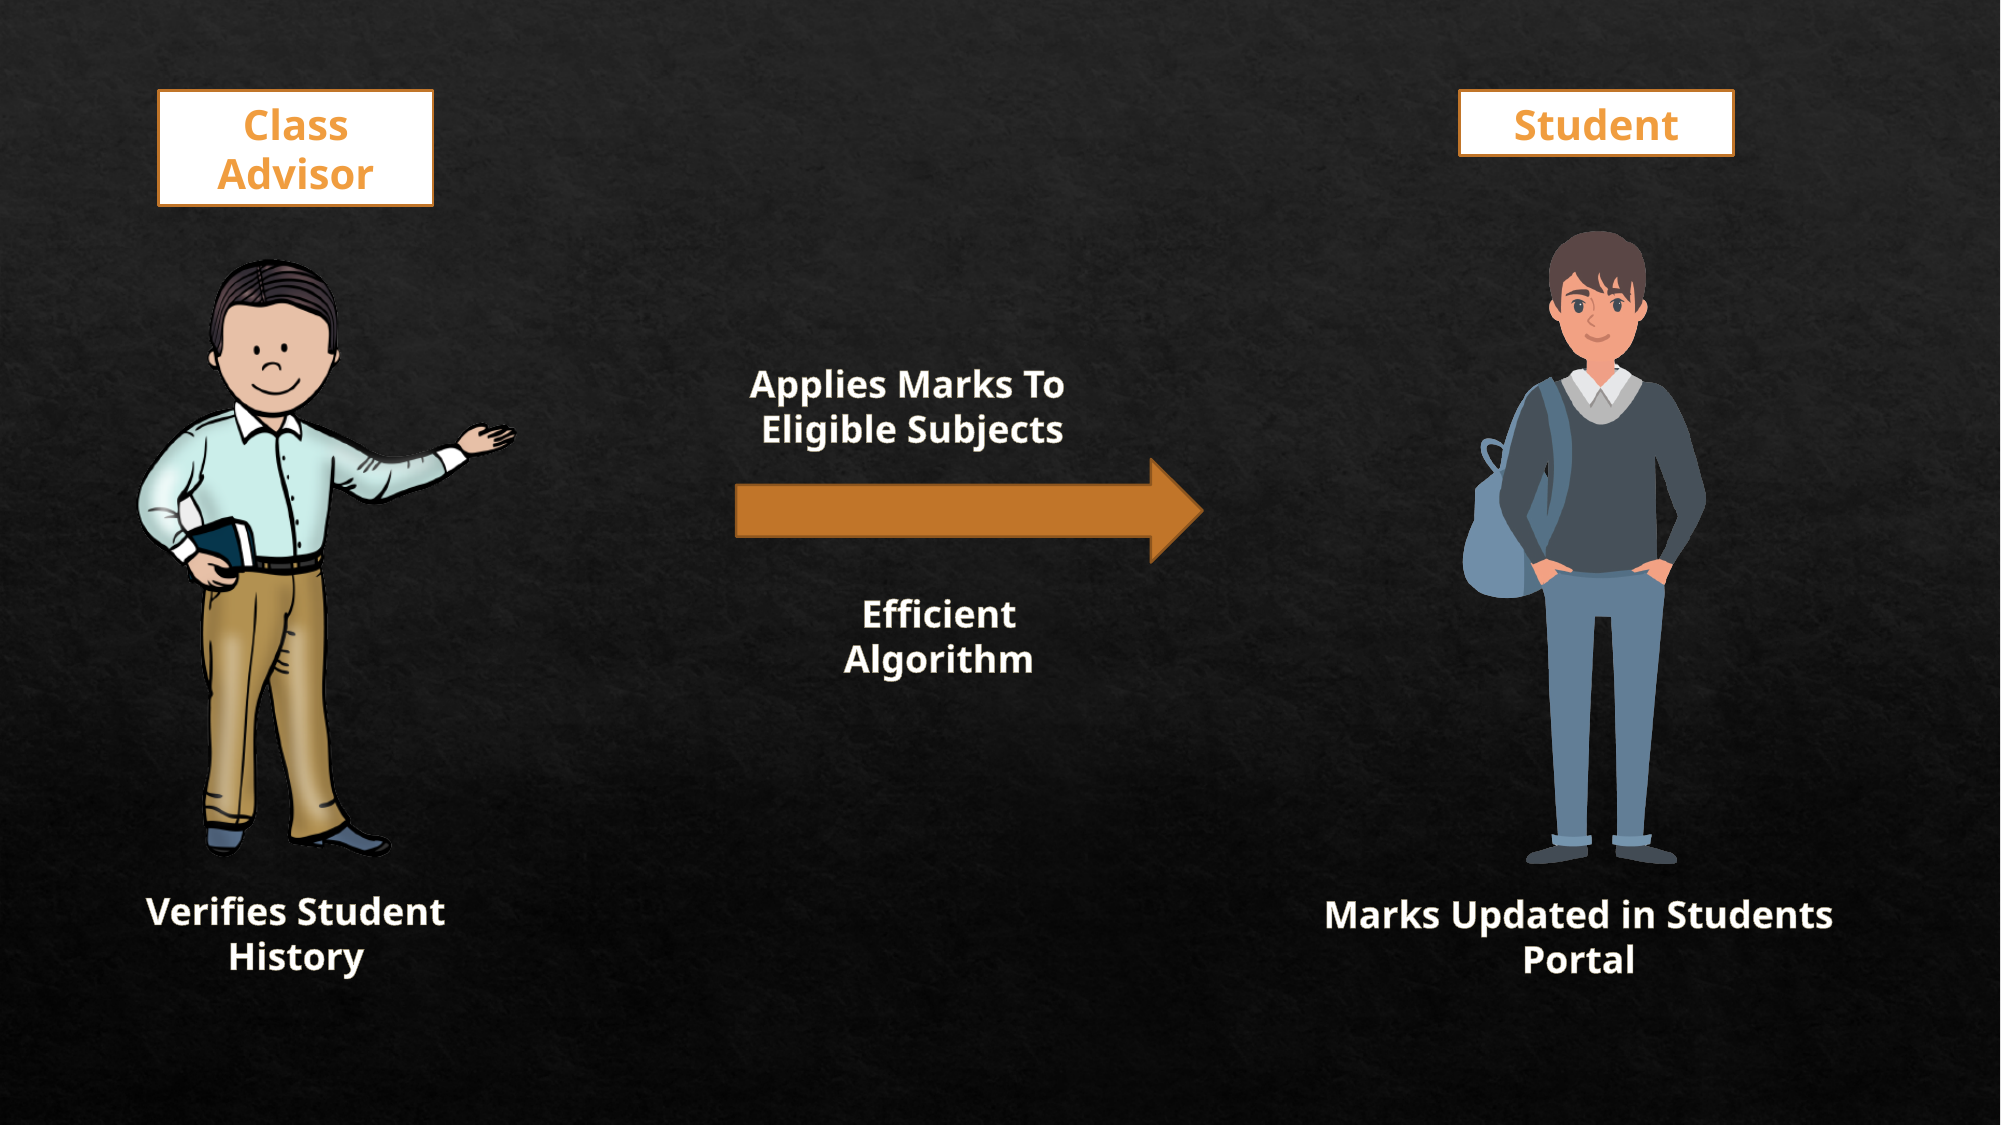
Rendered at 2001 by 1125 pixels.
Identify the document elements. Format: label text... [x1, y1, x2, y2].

picture [104, 239, 532, 911]
text_box Student [1458, 89, 1735, 157]
text_box Class Advisor [157, 89, 434, 207]
text_box Verifies Student History [65, 880, 527, 985]
text_box Applies Marks To Eligible Subjects [699, 352, 1126, 458]
text_box Efficient Algorithm [752, 582, 1126, 688]
text_box Marks Updated in Students Portal [1278, 883, 1880, 988]
text_box [734, 457, 1204, 564]
picture [1407, 212, 1761, 881]
